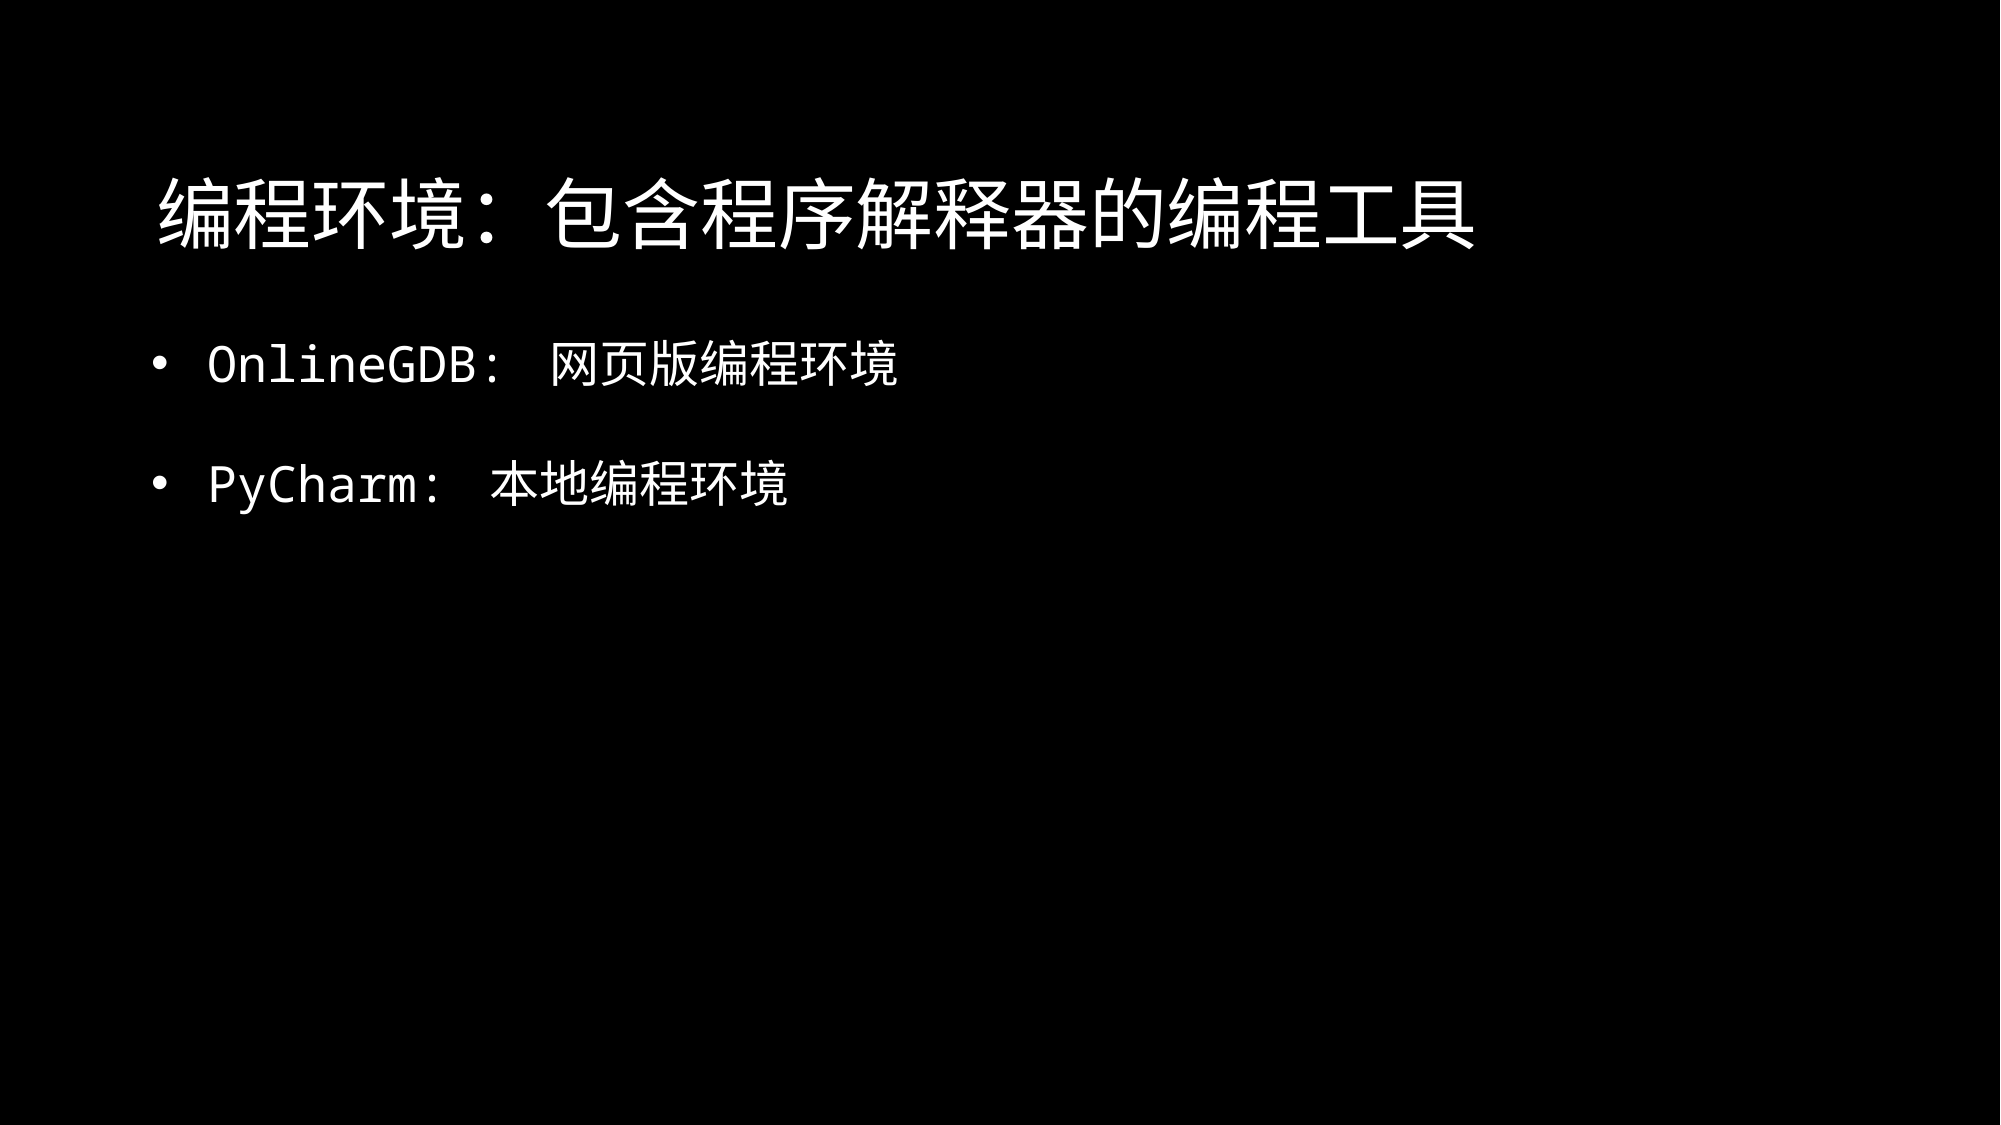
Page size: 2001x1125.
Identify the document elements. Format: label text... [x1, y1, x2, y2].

text_box OnlineGDB: 网页版编程环境 PyCharm: 本地编程环境 [136, 325, 1390, 520]
text_box 编程环境：包含程序解释器的编程工具 [136, 145, 2000, 271]
